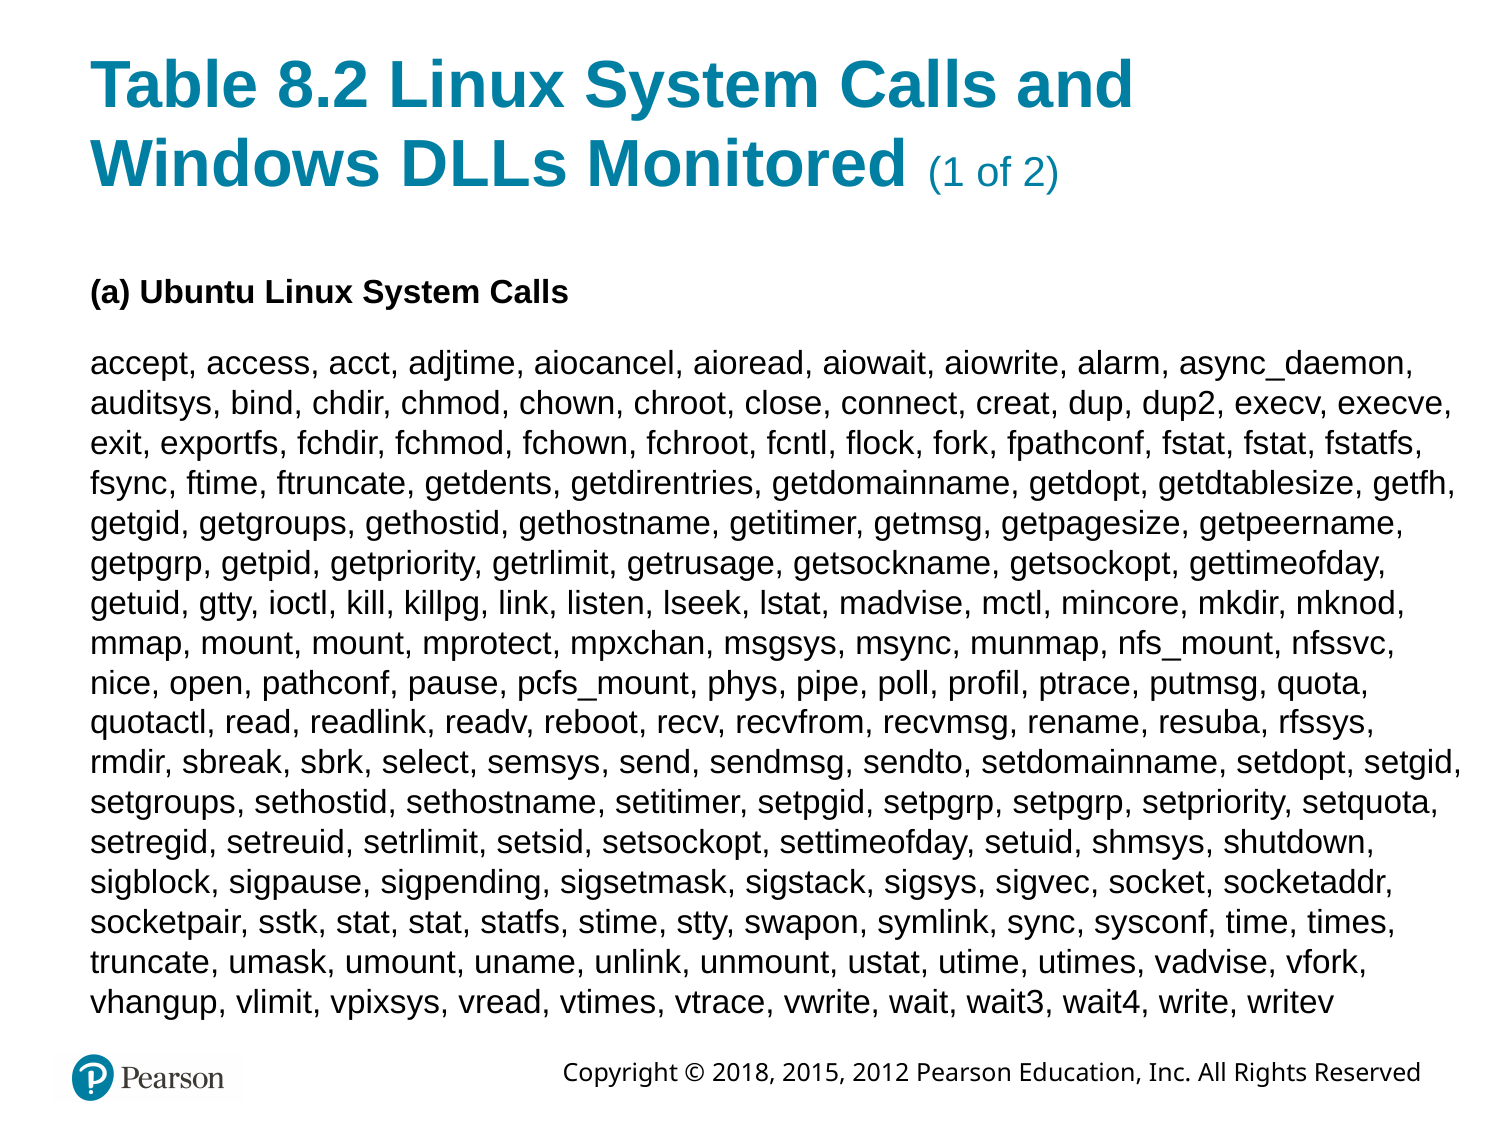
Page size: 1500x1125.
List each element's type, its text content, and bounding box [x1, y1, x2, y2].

list (a) Ubuntu Linux System Calls accept, access, acct, adjtime, aiocancel, aioread, aiowait, aiowrite, alarm, async_daemon, auditsys, bind, chdir, chmod, chown, chroot, close, connect, creat, dup, dup2, execv, execve, exit, exportfs, fchdir, fchmod, fchown, fchroot, fcntl, flock, fork, fpathconf, fstat, fstat, fstatfs, fsync, ftime, ftruncate, getdents, getdirentries, getdomainname, getdopt, getdtablesize, getfh, getgid, getgroups, gethostid, gethostname, getitimer, getmsg, getpagesize, getpeername, getpgrp, getpid, getpriority, getrlimit, getrusage, getsockname, getsockopt, gettimeofday, getuid, gtty, ioctl, kill, killpg, link, listen, lseek, lstat, madvise, mctl, mincore, mkdir, mknod, mmap, mount, mount, mprotect, mpxchan, msgsys, msync, munmap, nfs_mount, nfssvc, nice, open, pathconf, pause, pcfs_mount, phys, pipe, poll, profil, ptrace, putmsg, quota, quotactl, read, readlink, readv, reboot, recv, recvfrom, recvmsg, rename, resuba, rfssys, rmdir, sbreak, sbrk, select, semsys, send, sendmsg, sendto, setdomainname, setdopt, setgid, setgroups, sethostid, sethostname, setitimer, setpgid, setpgrp, setpgrp, setpriority, setquota, setregid, setreuid, setrlimit, setsid, setsockopt, settimeofday, setuid, shmsys, shutdown, sigblock, sigpause, sigpending, sigsetmask, sigstack, sigsys, sigvec, socket, socketaddr, socketpair, sstk, stat, stat, statfs, stime, stty, swapon, symlink, sync, sysconf, time, times, truncate, umask, umount, uname, unlink, unmount, ustat, utime, utimes, vadvise, vfork, vhangup, vlimit, vpixsys, vread, vtimes, vtrace, vwrite, wait, wait3, wait4, write, writev [75, 255, 1484, 1045]
title Table 8.2 Linux System Calls and Windows D L Ls Monitored (1 of 2) [75, 35, 1425, 216]
picture [51, 1053, 245, 1102]
